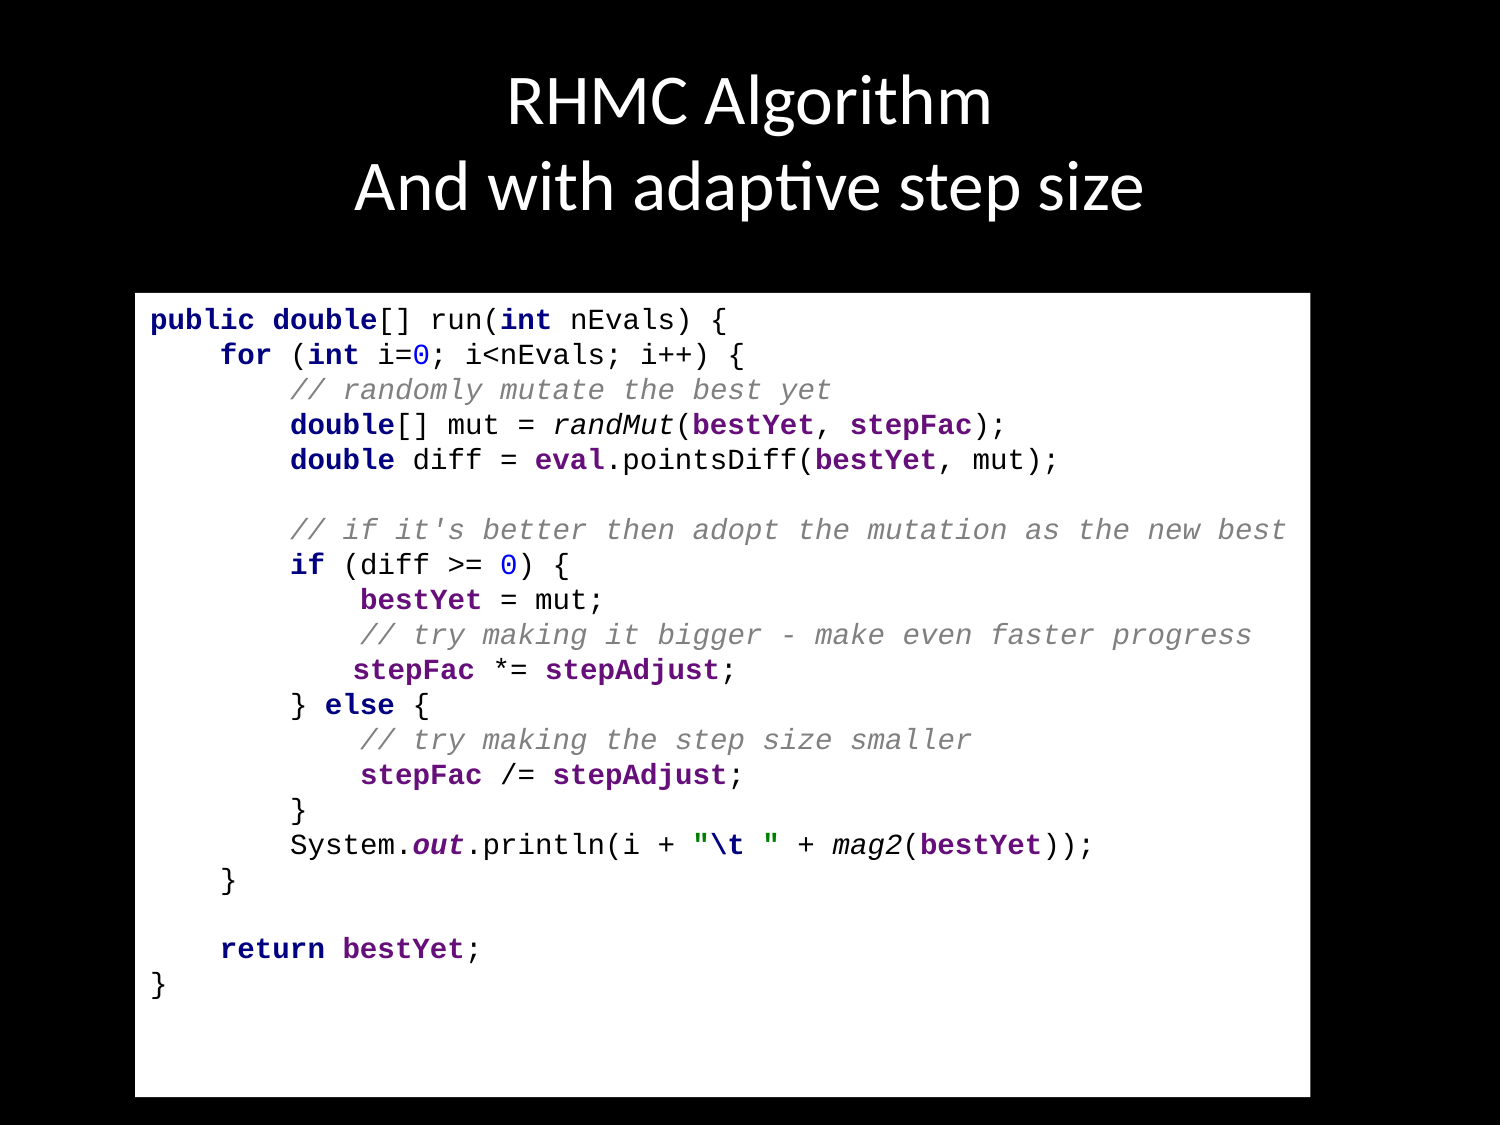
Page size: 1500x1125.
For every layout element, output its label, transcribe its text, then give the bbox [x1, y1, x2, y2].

title RHMC Algorithm And with adaptive step size [75, 45, 1425, 233]
list public double[] run(int nEvals) { for (int i=0; i<nEvals; i++) { // randomly mutate the best yet double[] mut = randMut(bestYet, stepFac); double diff = eval.pointsDiff(bestYet, mut); // if it's better then adopt the mutation as the new best if (diff >= 0) { bestYet = mut; // try making it bigger - make even faster progress stepFac *= stepAdjust; } else { // try making the step size smaller stepFac /= stepAdjust; } System.out.println(i + "\t " + mag2(bestYet)); } return bestYet; } [135, 292, 1311, 1098]
